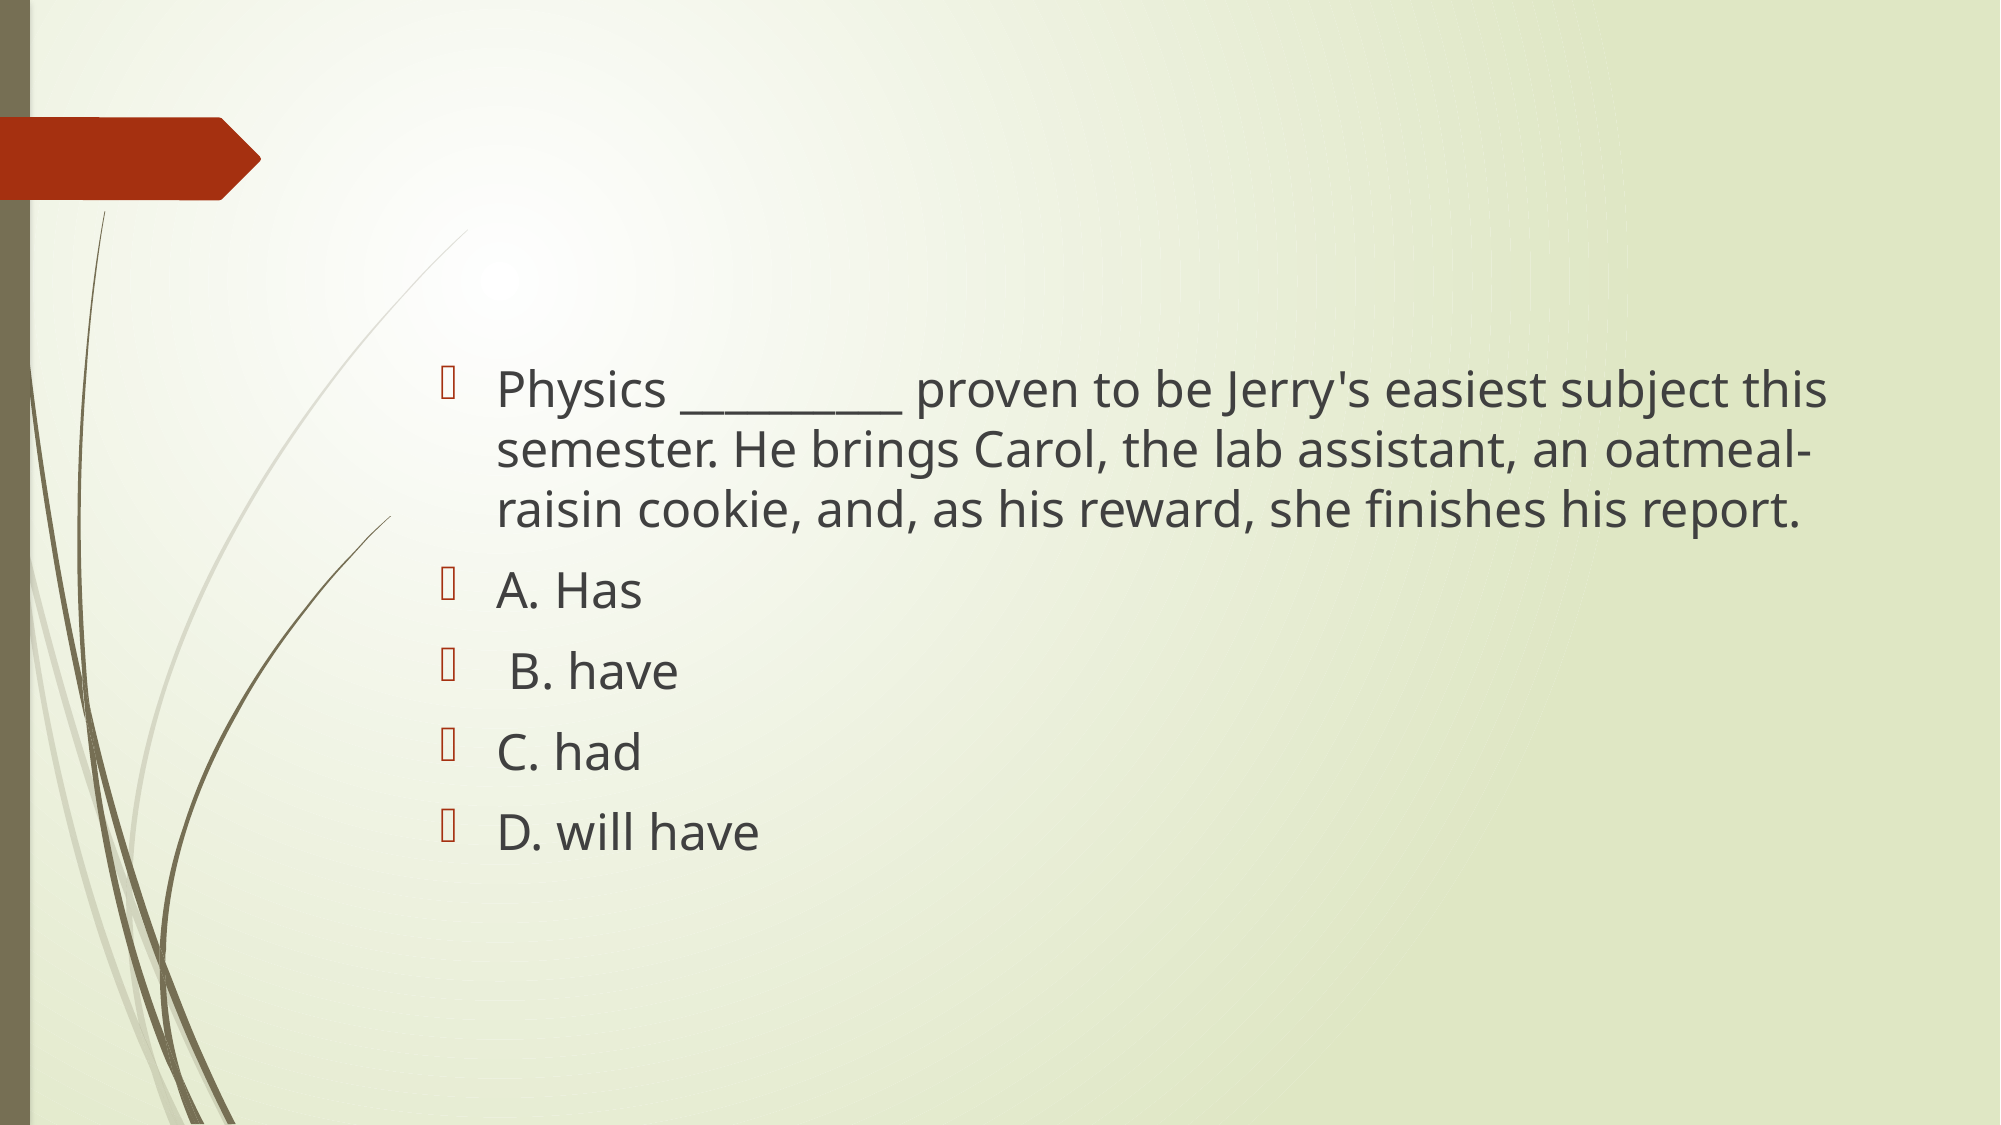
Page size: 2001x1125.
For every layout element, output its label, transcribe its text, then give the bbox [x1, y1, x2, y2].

list Physics __________ proven to be Jerry's easiest subject this semester. He brings Carol, the lab assistant, an oatmeal-raisin cookie, and, as his reward, she finishes his report. A. Has B. have C. had D. will have [424, 350, 1888, 970]
